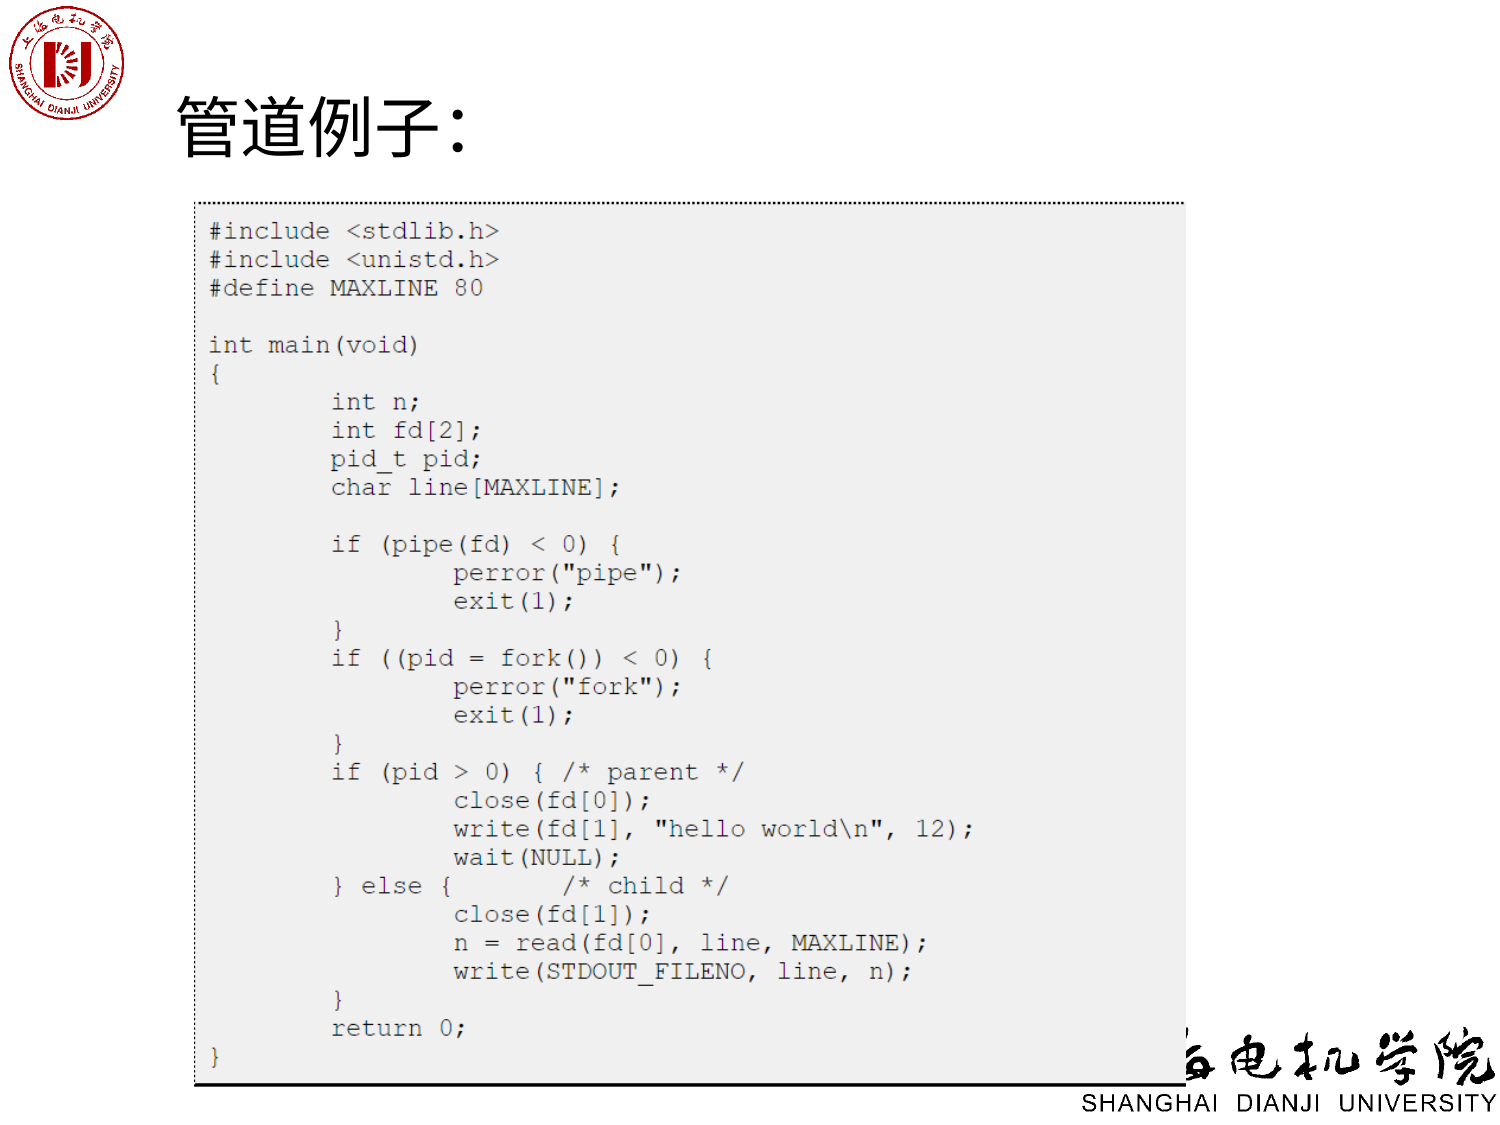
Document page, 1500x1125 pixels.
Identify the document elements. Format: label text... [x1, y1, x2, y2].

picture [1079, 1023, 1500, 1114]
picture [9, 6, 124, 120]
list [194, 195, 1187, 1088]
text_box 管道例子： [159, 78, 573, 173]
